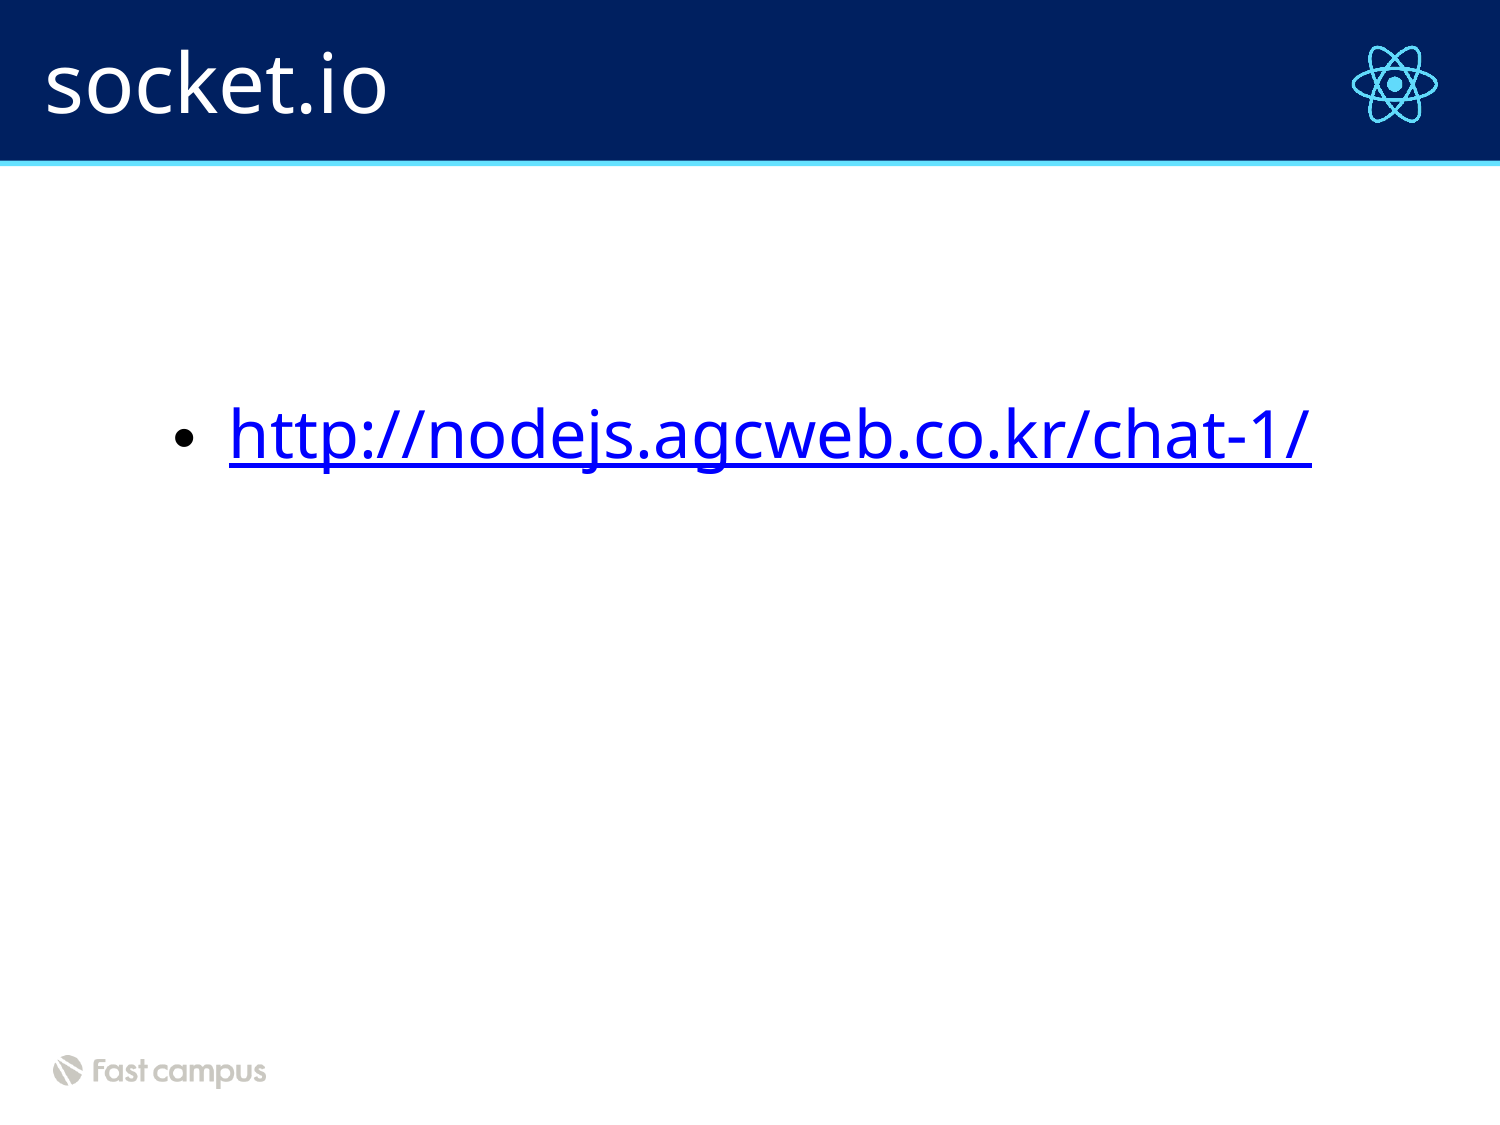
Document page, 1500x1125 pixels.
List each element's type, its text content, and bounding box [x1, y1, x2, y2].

title socket.io [29, 0, 1380, 175]
list http://nodejs.agcweb.co.kr/chat-1/ [157, 290, 1343, 953]
picture [1380, 36, 1444, 135]
